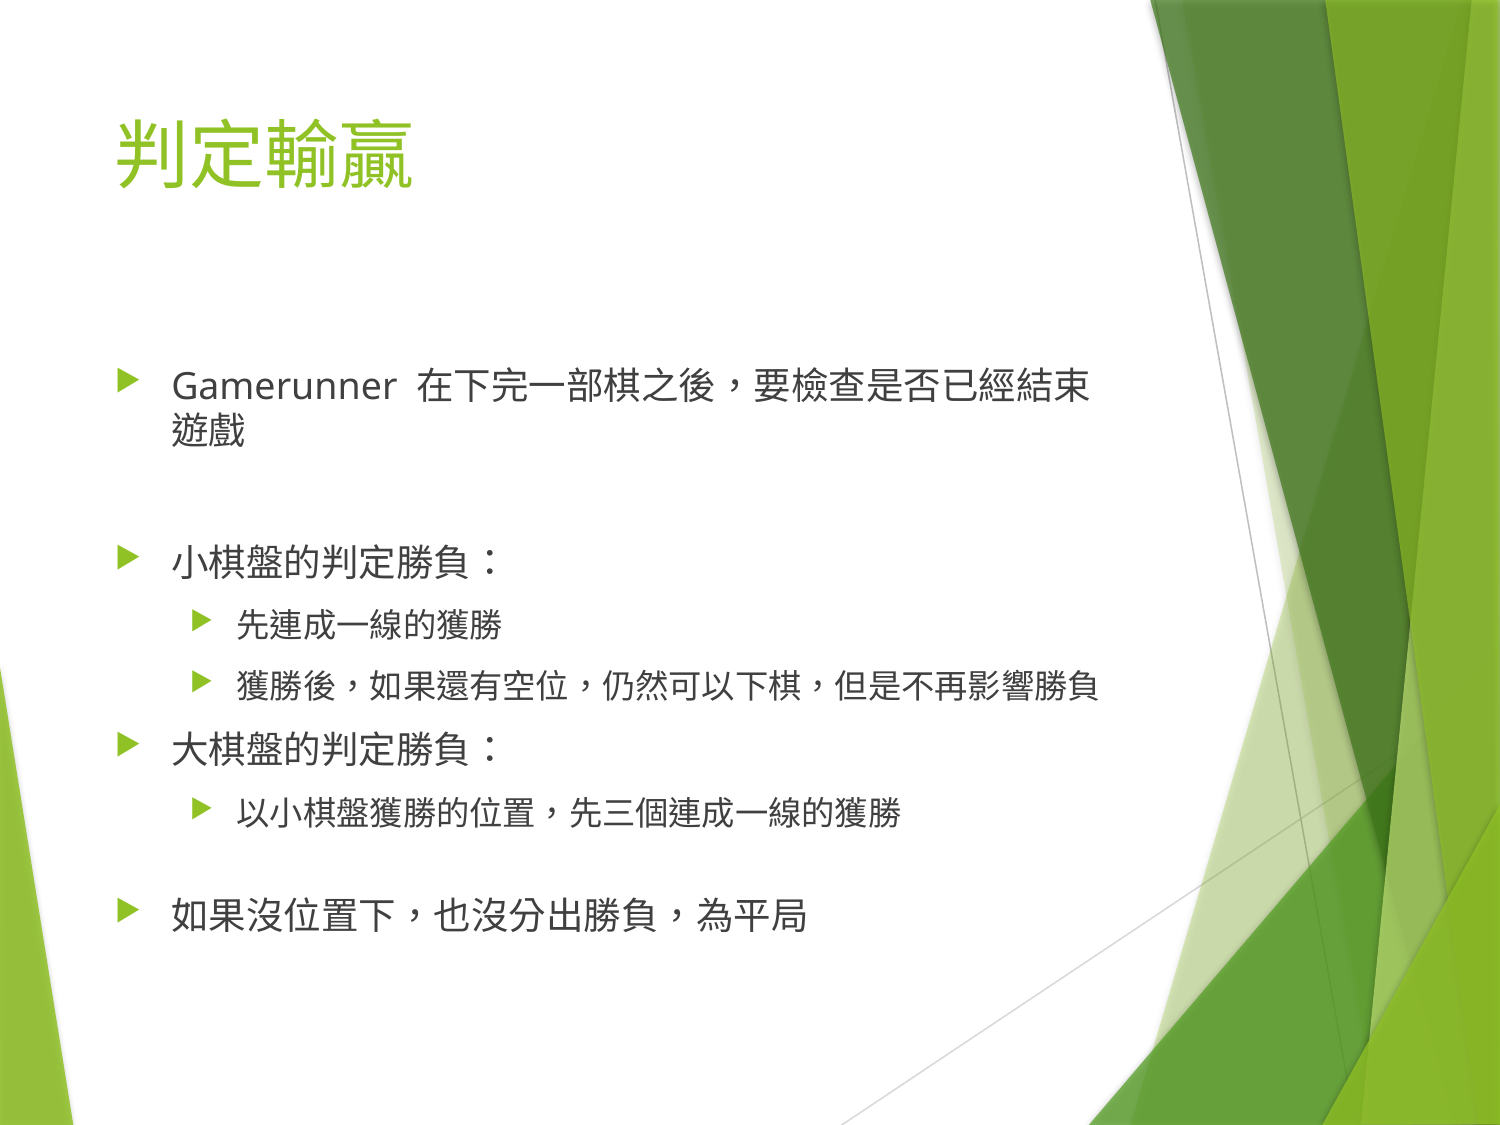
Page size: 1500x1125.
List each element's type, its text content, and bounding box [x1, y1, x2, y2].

title 判定輸贏 [99, 99, 1142, 317]
list Gamerunner 在下完一部棋之後，要檢查是否已經結束遊戲 小棋盤的判定勝負： 先連成一線的獲勝 獲勝後，如果還有空位，仍然可以下棋，但是不再影響勝負 大棋盤的判定勝負： 以小棋盤獲勝的位置，先三個連成一線的獲勝 如果沒位置下，也沒分出勝負，為平局 [99, 354, 1142, 992]
